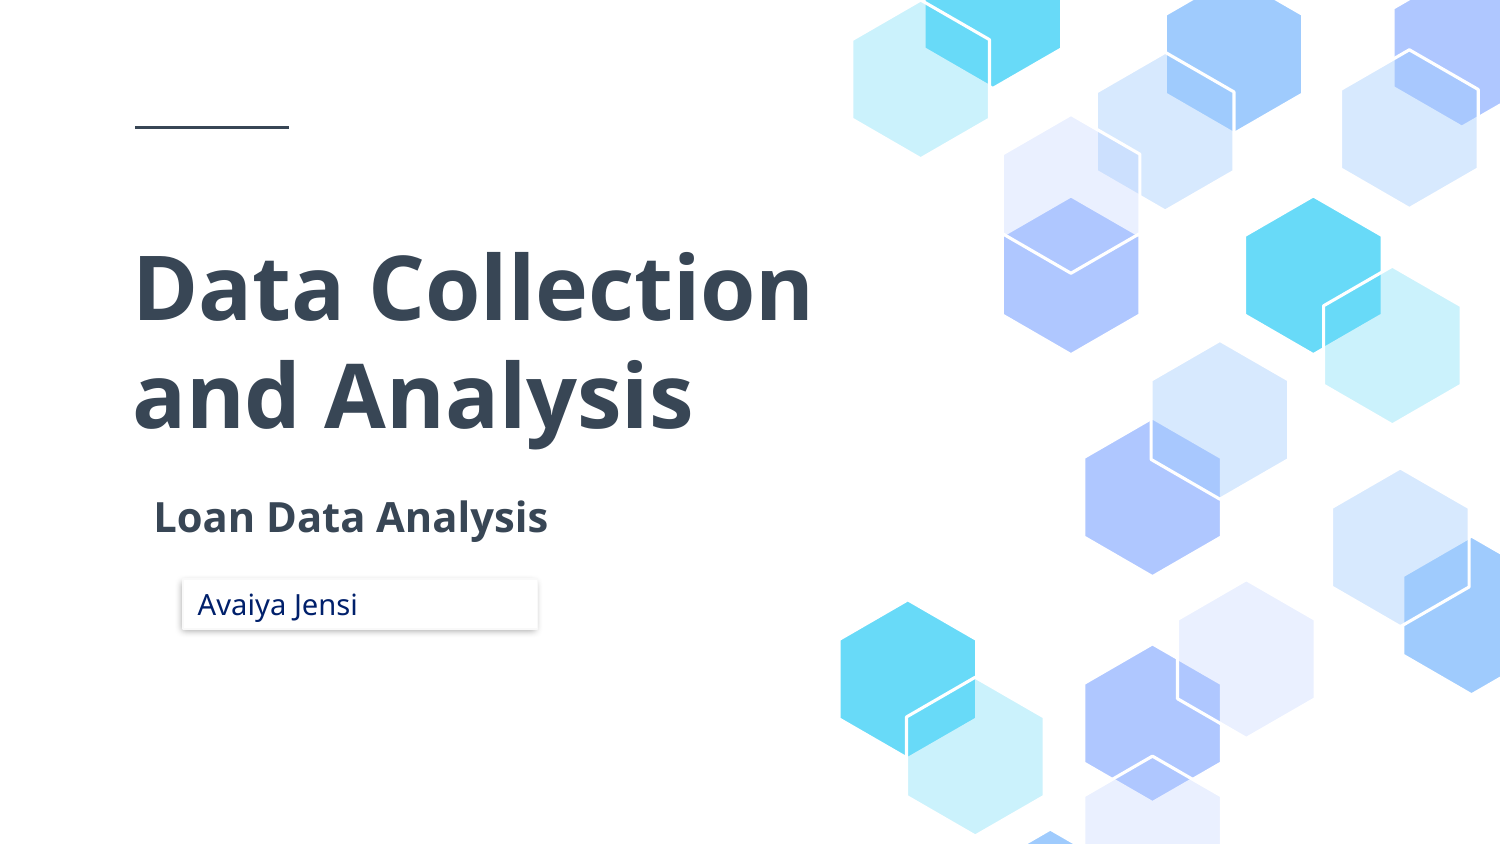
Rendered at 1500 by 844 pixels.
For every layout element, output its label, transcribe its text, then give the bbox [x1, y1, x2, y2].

subtitle Loan Data Analysis [138, 467, 821, 537]
text_box Avaiya Jensi [182, 578, 538, 630]
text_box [838, 0, 1500, 844]
title Data Collection and Analysis [116, 189, 833, 581]
